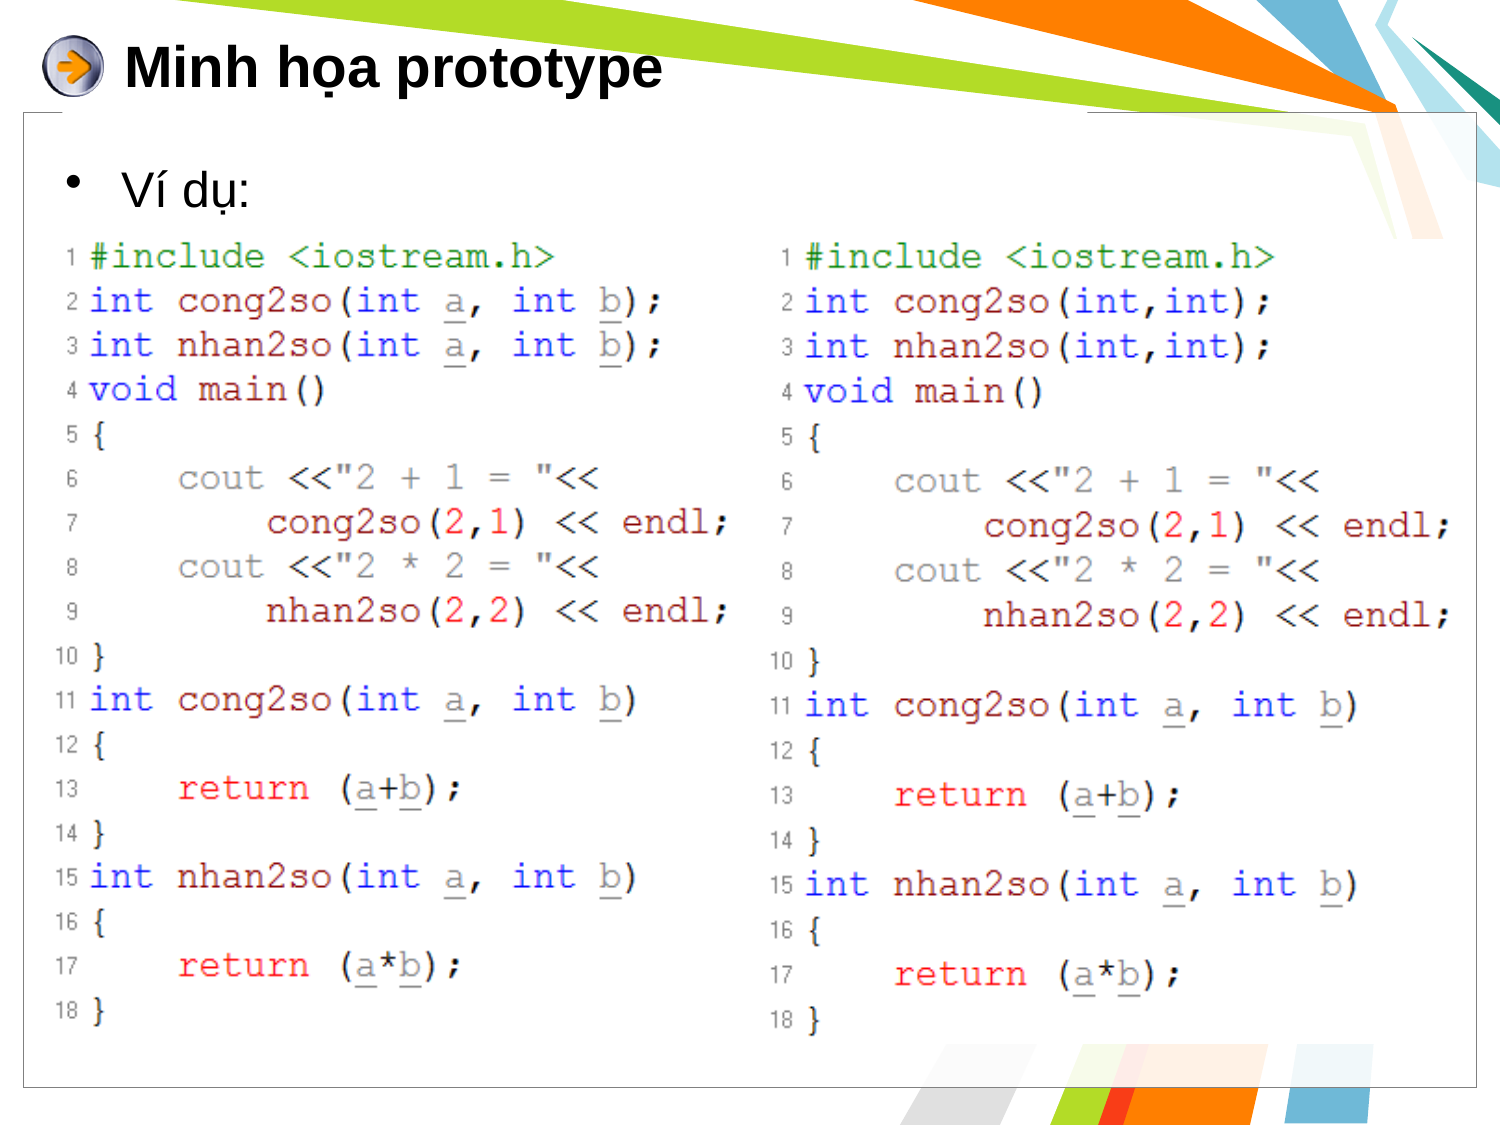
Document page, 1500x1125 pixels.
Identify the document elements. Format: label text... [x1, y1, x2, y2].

list Ví dụ: [49, 149, 1457, 1076]
picture [41, 237, 735, 1044]
picture [766, 239, 1465, 1044]
picture [42, 35, 104, 97]
title Minh họa prototype [108, 12, 1476, 117]
